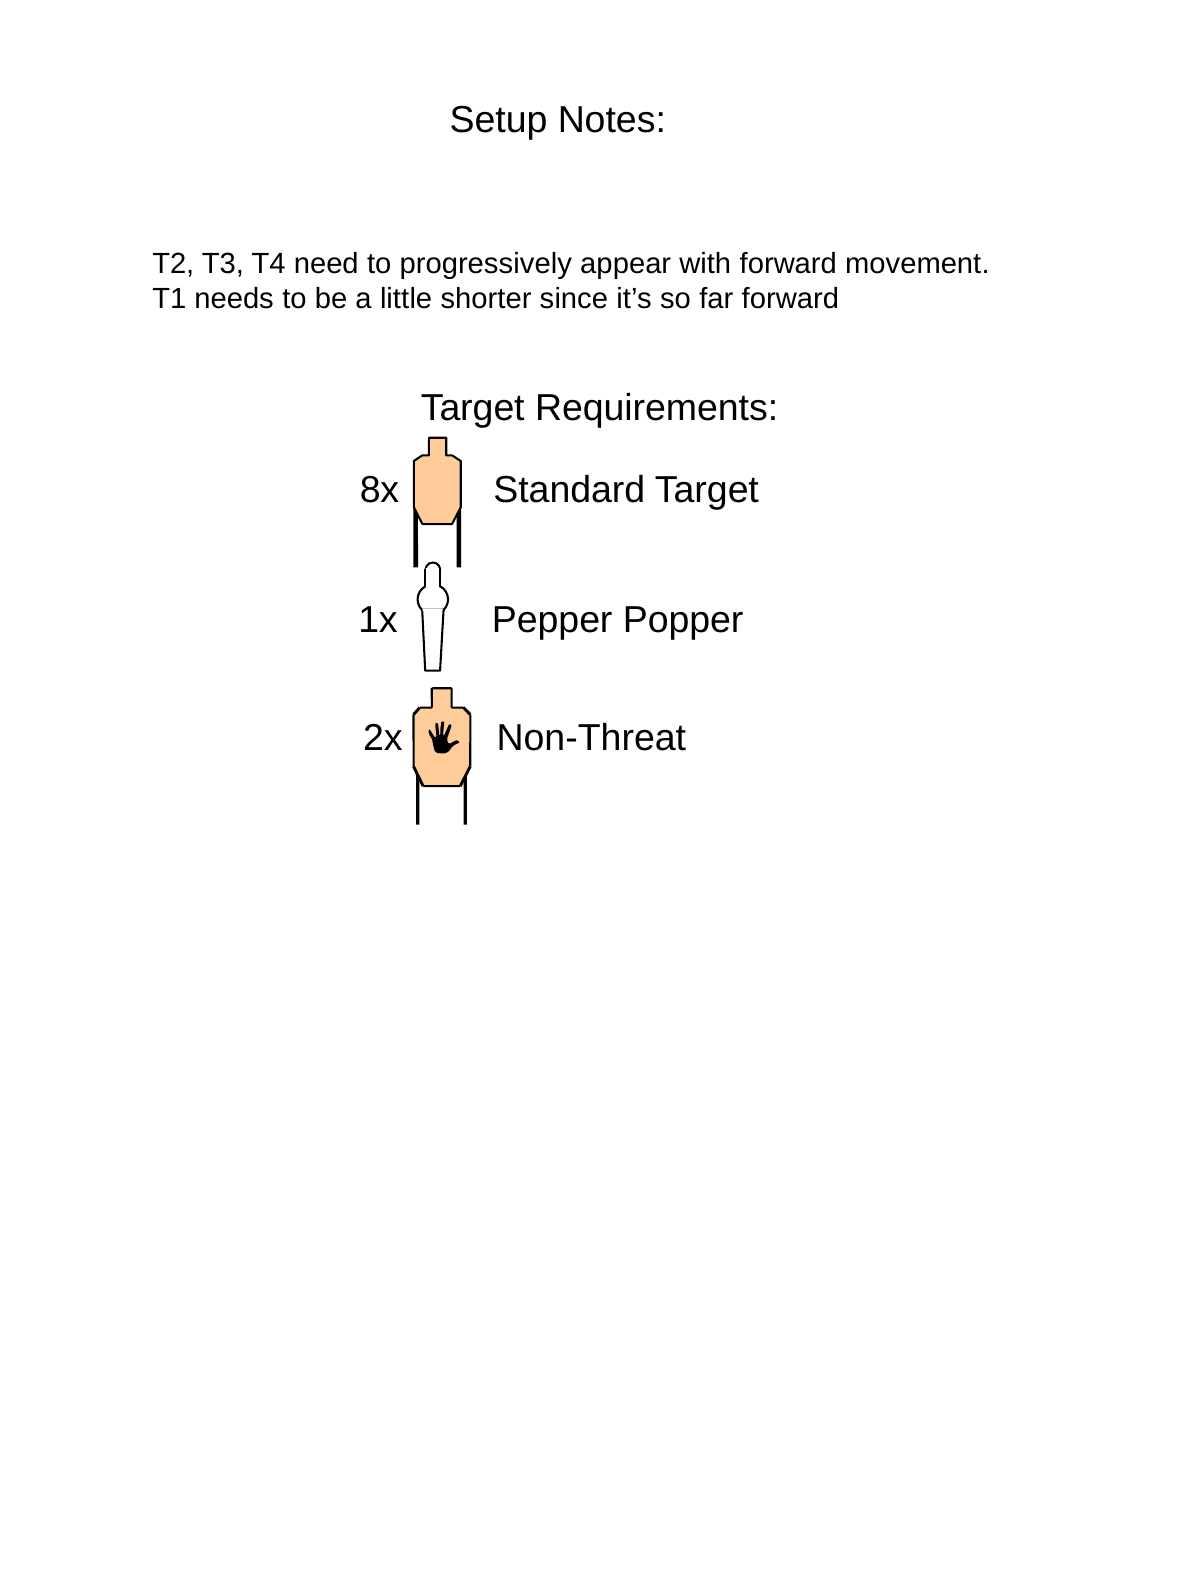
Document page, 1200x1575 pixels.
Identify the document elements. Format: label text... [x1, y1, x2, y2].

text_box 1x Pepper Popper [343, 587, 412, 648]
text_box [417, 562, 449, 671]
text_box 8x Standard Target [344, 457, 408, 518]
text_box 1x Pepper Popper [454, 587, 759, 648]
text_box T2, T3, T4 need to progressively appear with forward movement. T1 needs to be a little shorter since it’s so far forward [137, 237, 1063, 323]
text_box 2x Non-Threat [348, 705, 407, 766]
text_box 8x Standard Target [465, 457, 775, 518]
text_box 2x Non-Threat [476, 705, 834, 766]
text_box Setup Notes: [434, 87, 681, 148]
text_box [413, 437, 462, 568]
text_box Target Requirements: [406, 375, 794, 435]
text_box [412, 687, 472, 826]
